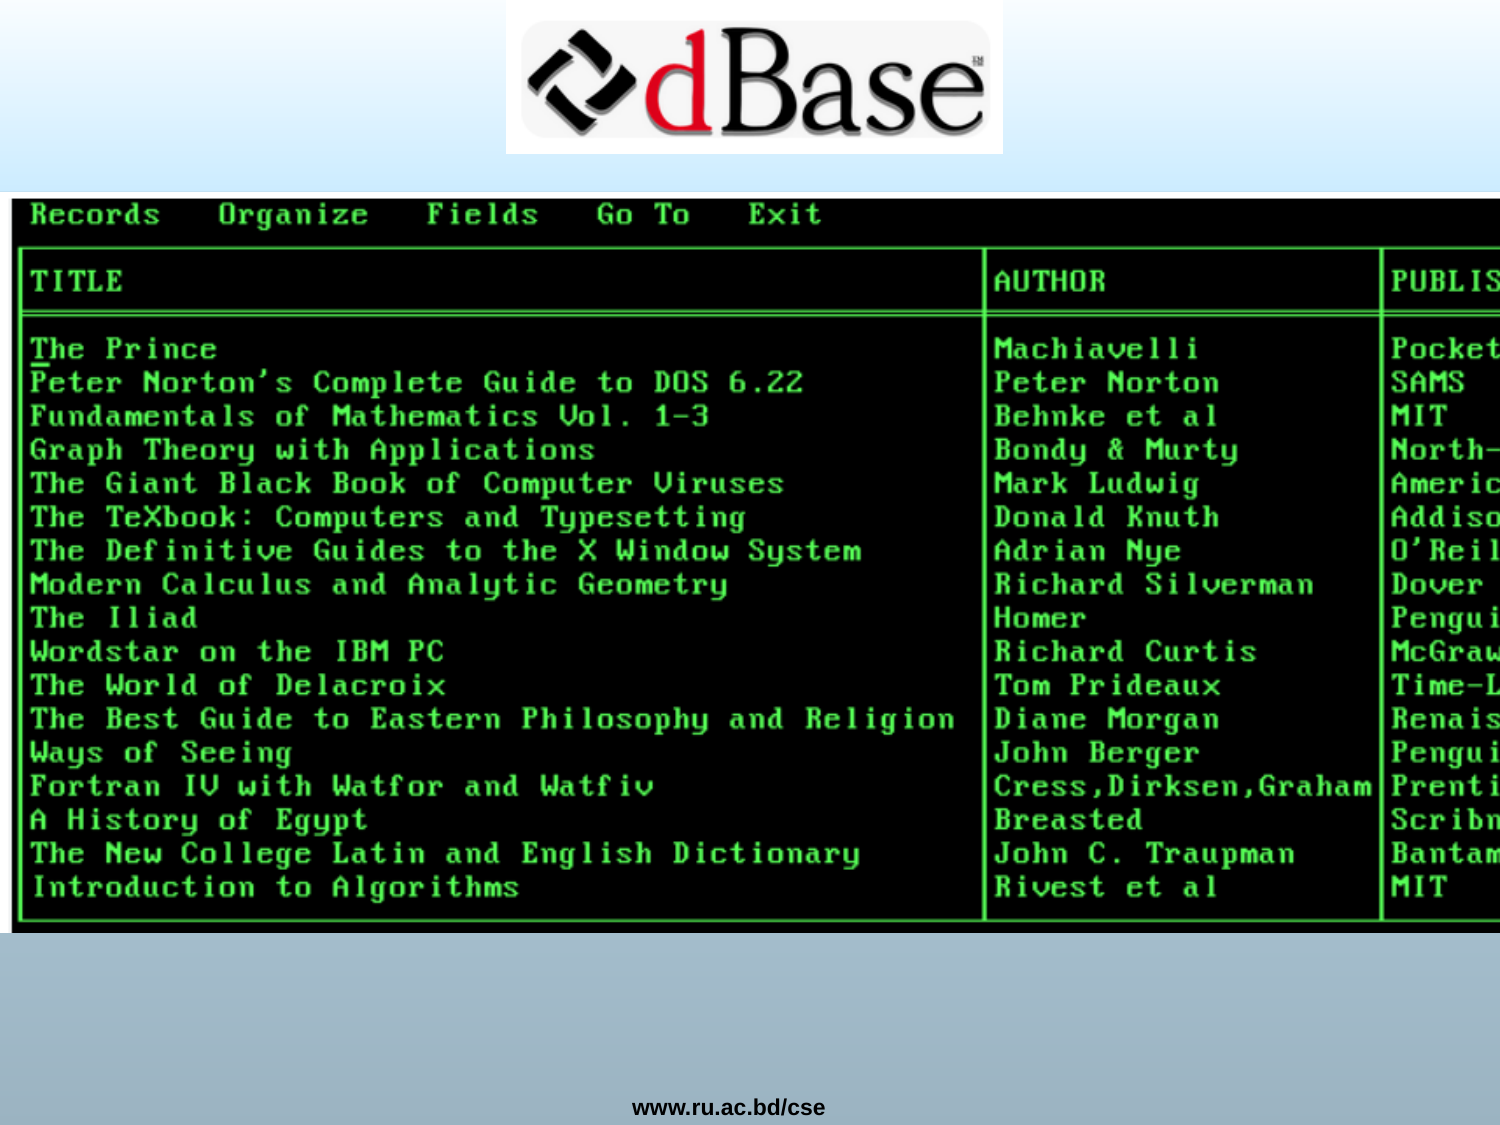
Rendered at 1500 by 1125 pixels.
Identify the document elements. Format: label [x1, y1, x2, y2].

picture [505, 0, 1004, 154]
picture [0, 192, 1500, 933]
